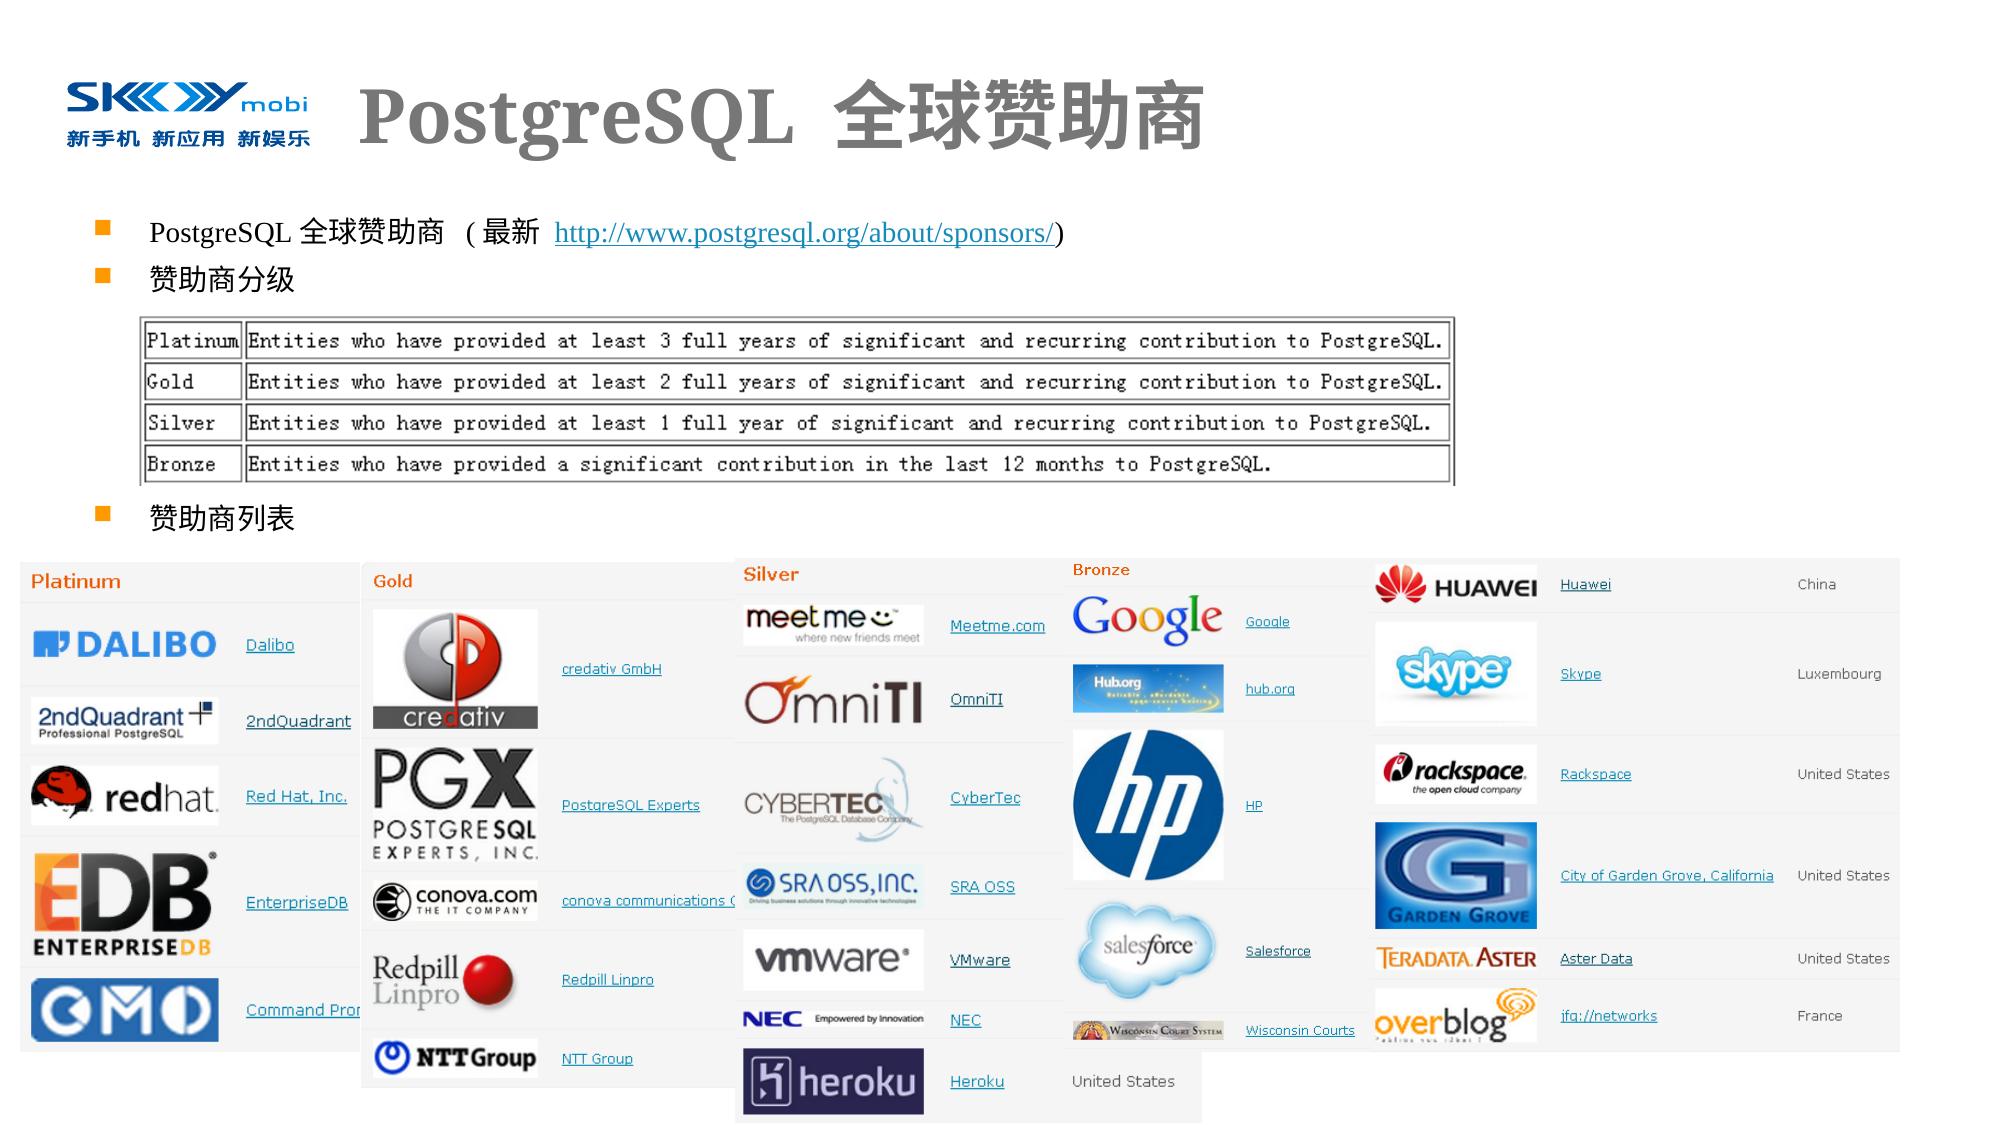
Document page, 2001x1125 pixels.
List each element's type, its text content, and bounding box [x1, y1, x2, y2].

title PostgreSQL 全球赞助商 [343, 60, 1901, 167]
picture [20, 558, 1901, 1123]
list PostgreSQL全球赞助商 (最新 http://www.postgresql.org/about/sponsors/) 赞助商分级 赞助商列表 [77, 198, 1901, 561]
picture [135, 315, 1457, 486]
